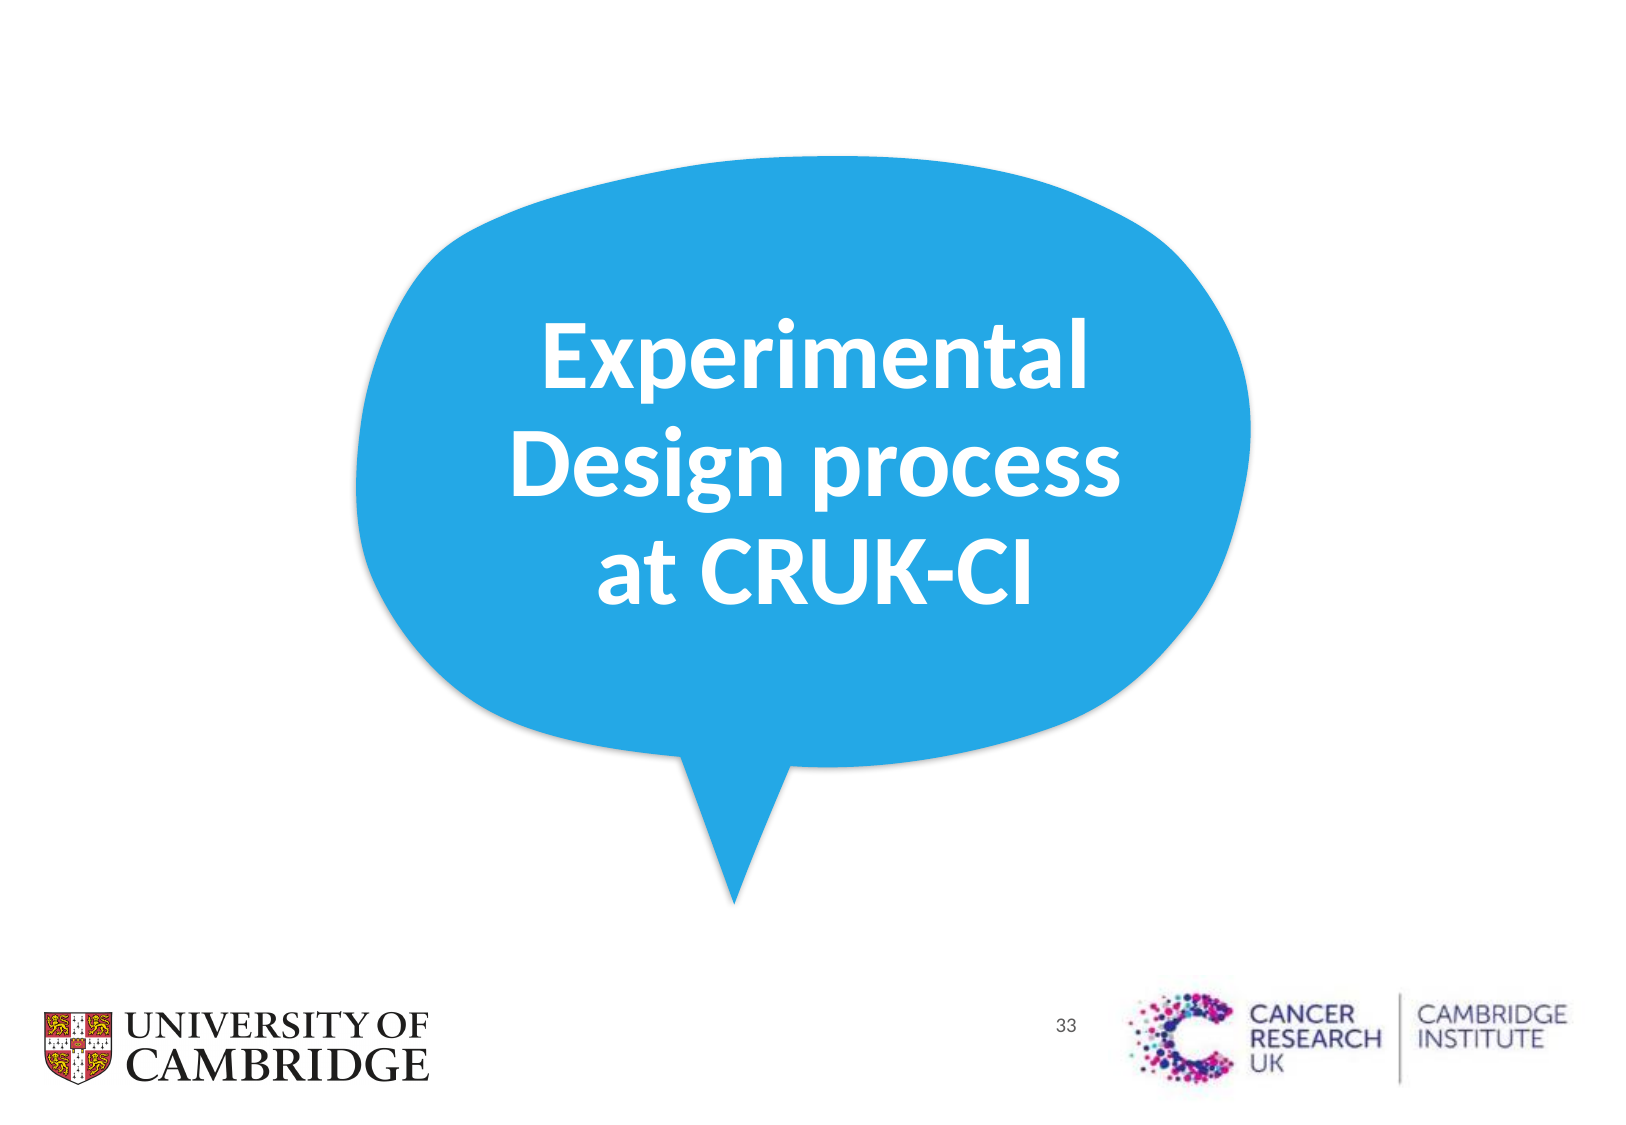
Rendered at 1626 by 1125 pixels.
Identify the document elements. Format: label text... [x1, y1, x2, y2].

text_box 33 [1055, 1011, 1101, 1074]
picture [1107, 975, 1621, 1113]
picture [44, 1011, 429, 1085]
title Experimental Design process at CRUK-CI [476, 302, 1156, 587]
text_box [355, 155, 1252, 906]
